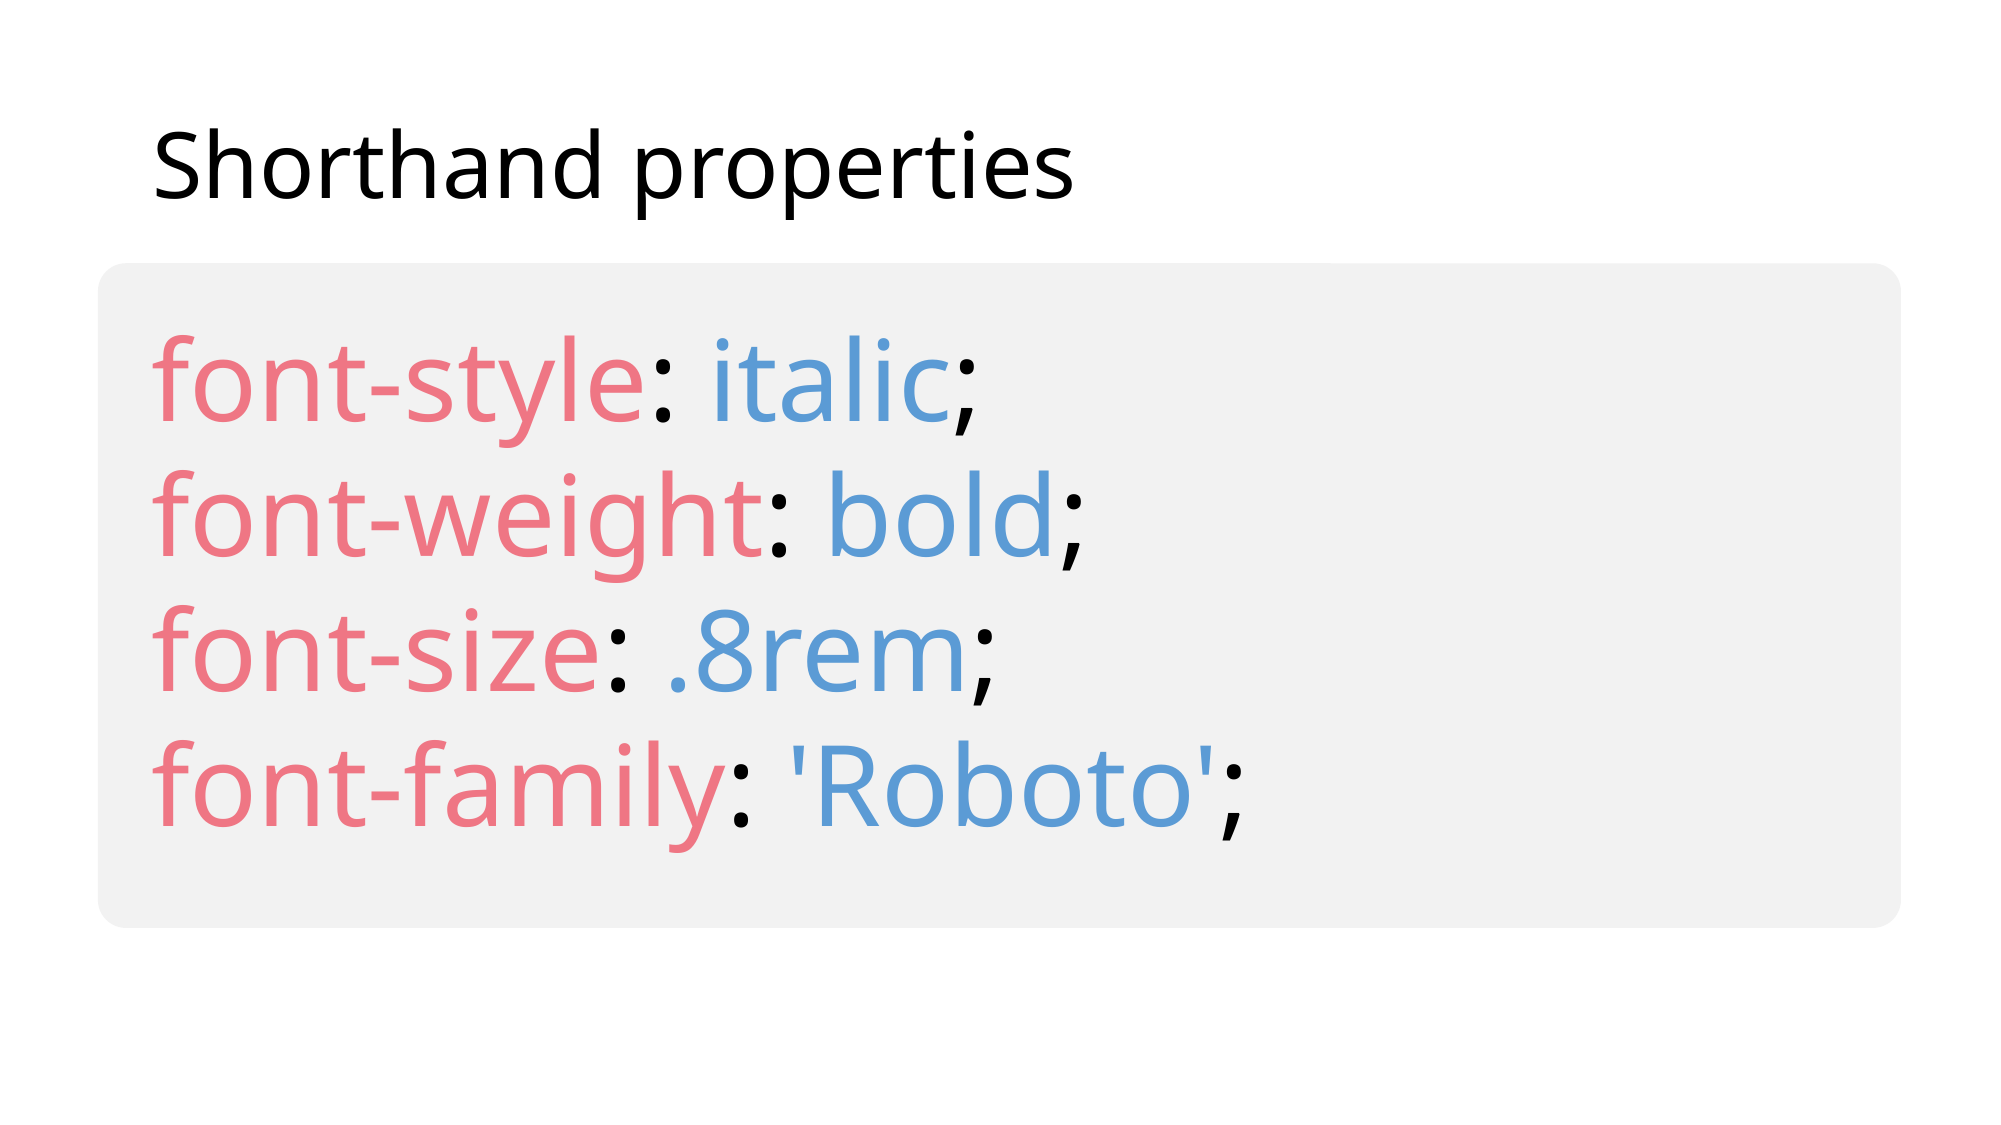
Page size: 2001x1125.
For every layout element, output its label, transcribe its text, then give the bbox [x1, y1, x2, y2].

title Shorthand properties [137, 59, 1863, 262]
text_box font-style: italic; font-weight: bold; font-size: .8rem; font-family: 'Roboto'; [96, 262, 1903, 929]
